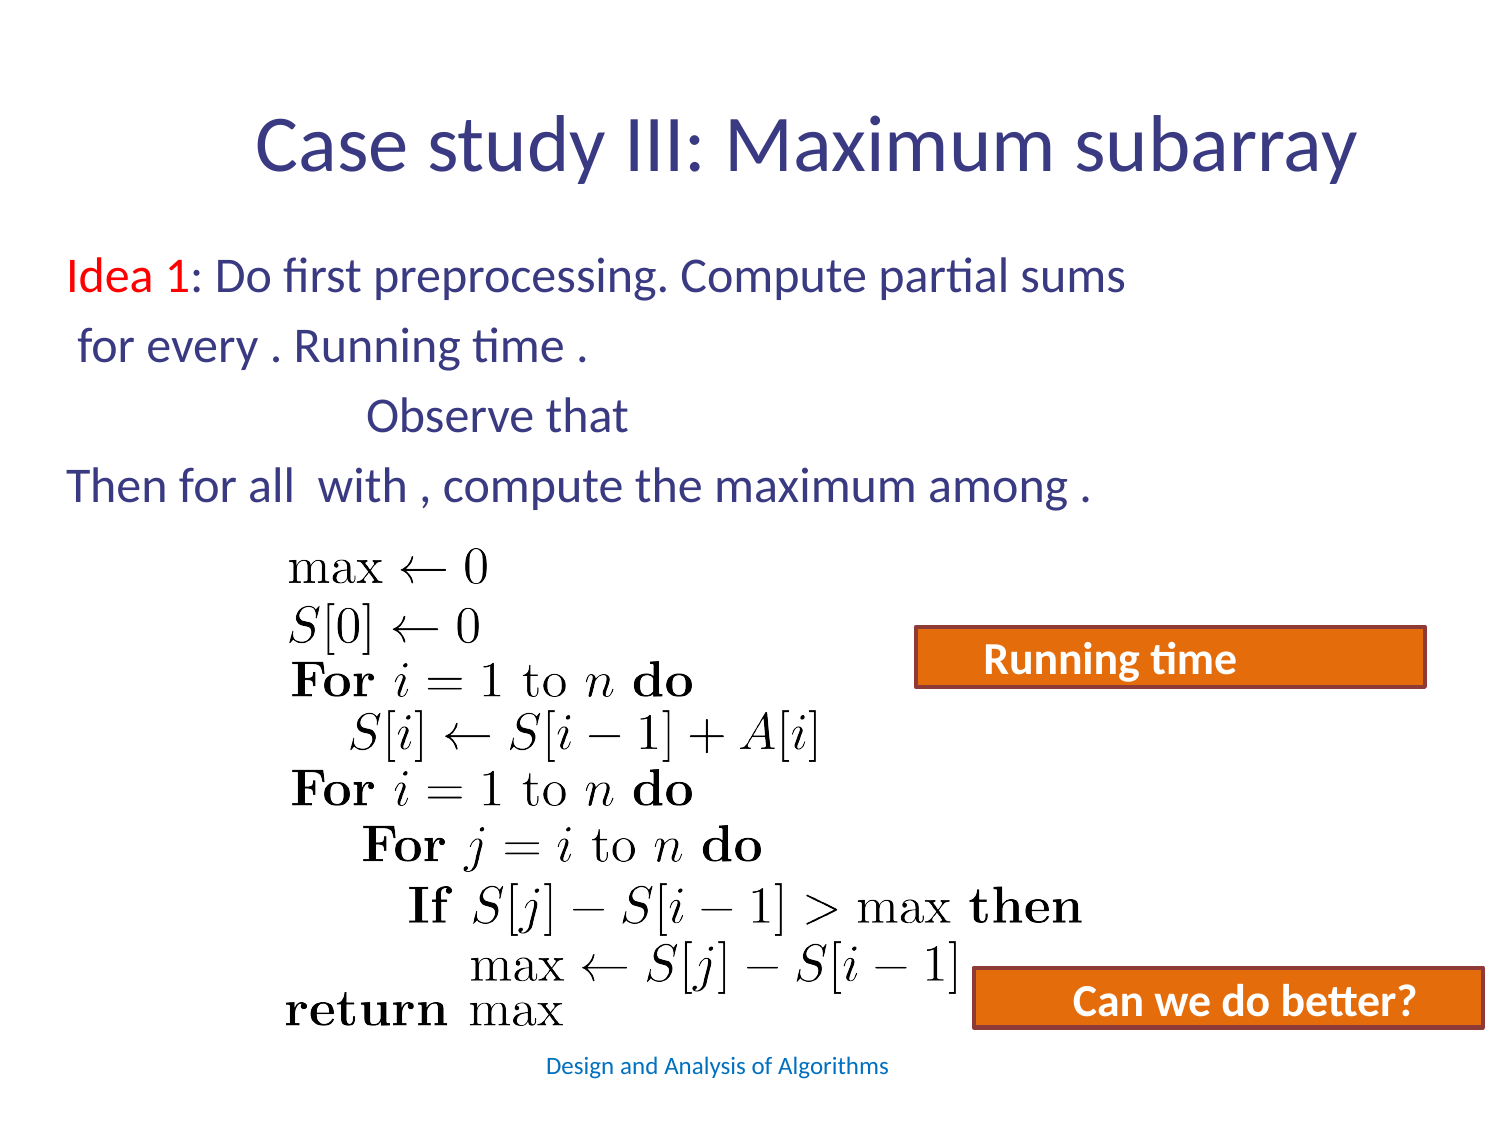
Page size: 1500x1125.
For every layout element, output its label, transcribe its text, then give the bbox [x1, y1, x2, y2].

picture [292, 768, 692, 806]
picture [289, 603, 479, 656]
text_box Can we do better? [1058, 963, 1500, 1034]
text_box [972, 966, 1058, 1030]
picture [286, 941, 956, 1026]
picture [363, 825, 762, 872]
title Case study III: Maximum subarray [39, 45, 1425, 233]
picture [350, 710, 817, 763]
picture [289, 548, 487, 585]
text_box [914, 625, 1427, 689]
picture [409, 883, 1082, 936]
footer Design and Analysis of Algorithms [480, 1034, 956, 1095]
picture [292, 660, 692, 698]
